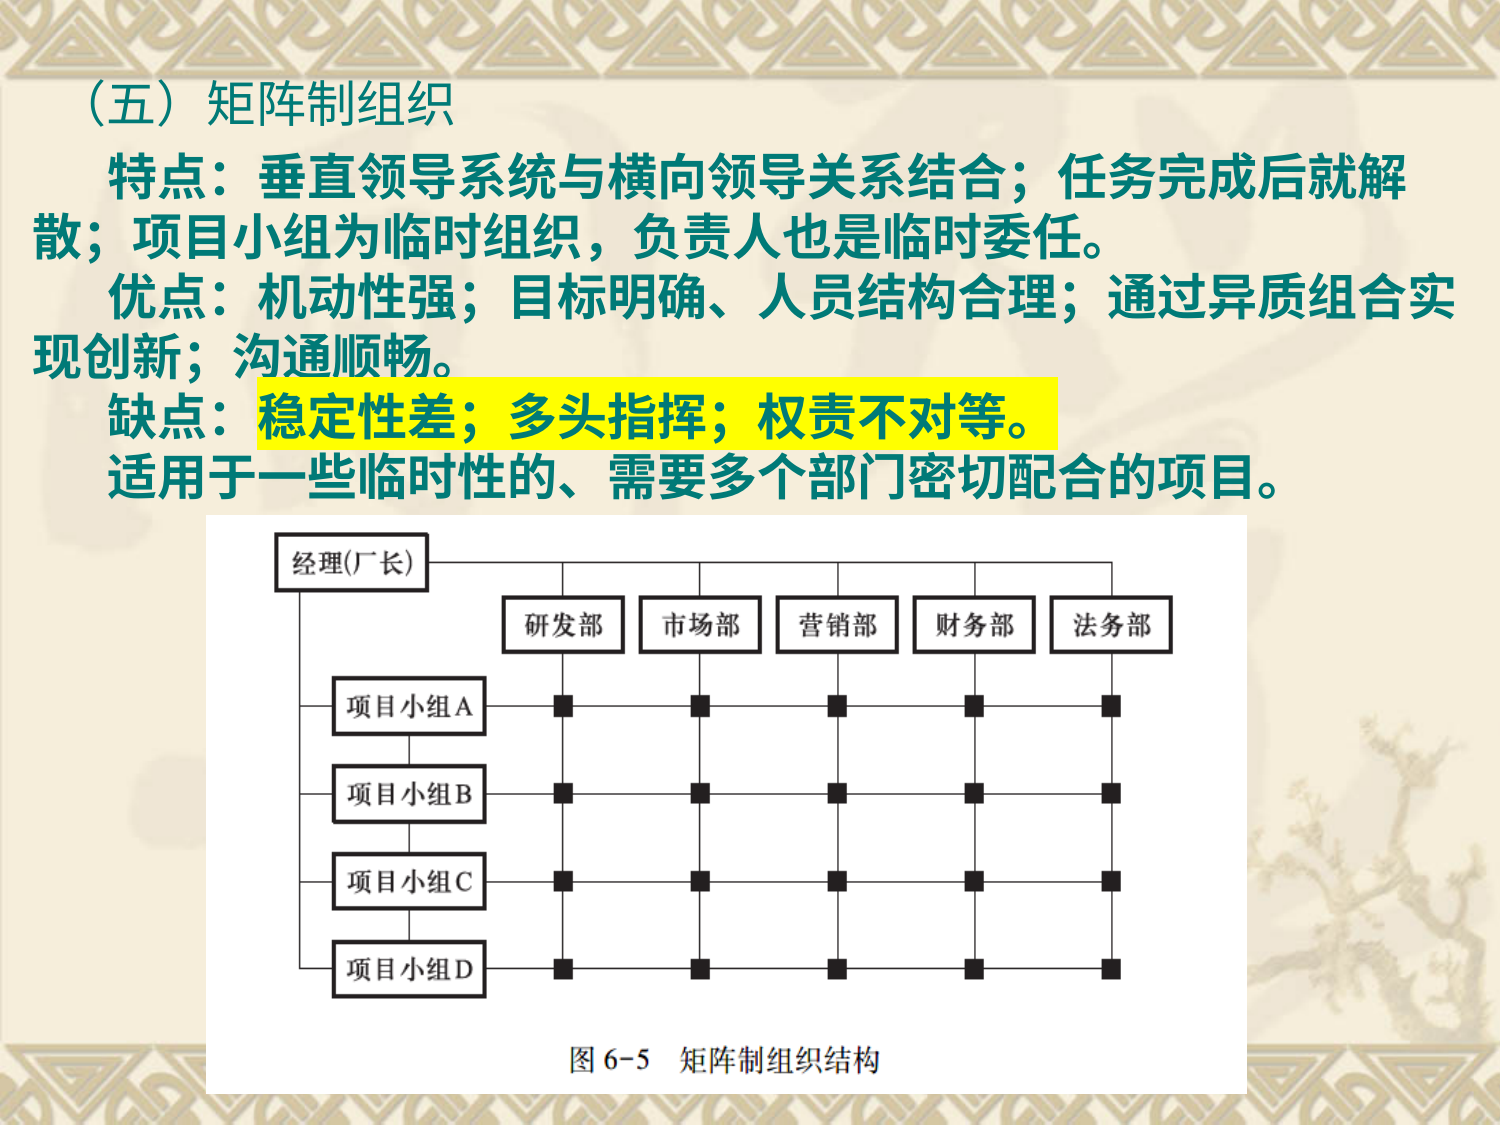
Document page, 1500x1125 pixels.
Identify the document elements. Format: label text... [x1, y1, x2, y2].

text_box 特点：垂直领导系统与横向领导关系结合；任务完成后就解散；项目小组为临时组织，负责人也是临时委任。 优点：机动性强；目标明确、人员结构合理；通过异质组合实现创新；沟通顺畅。 缺点：稳定性差；多头指挥；权责不对等。 适用于一些临时性的、需要多个部门密切配合的项目。 [17, 137, 1483, 516]
picture [0, 0, 1500, 1125]
text_box （五）矩阵制组织 [41, 42, 1447, 137]
